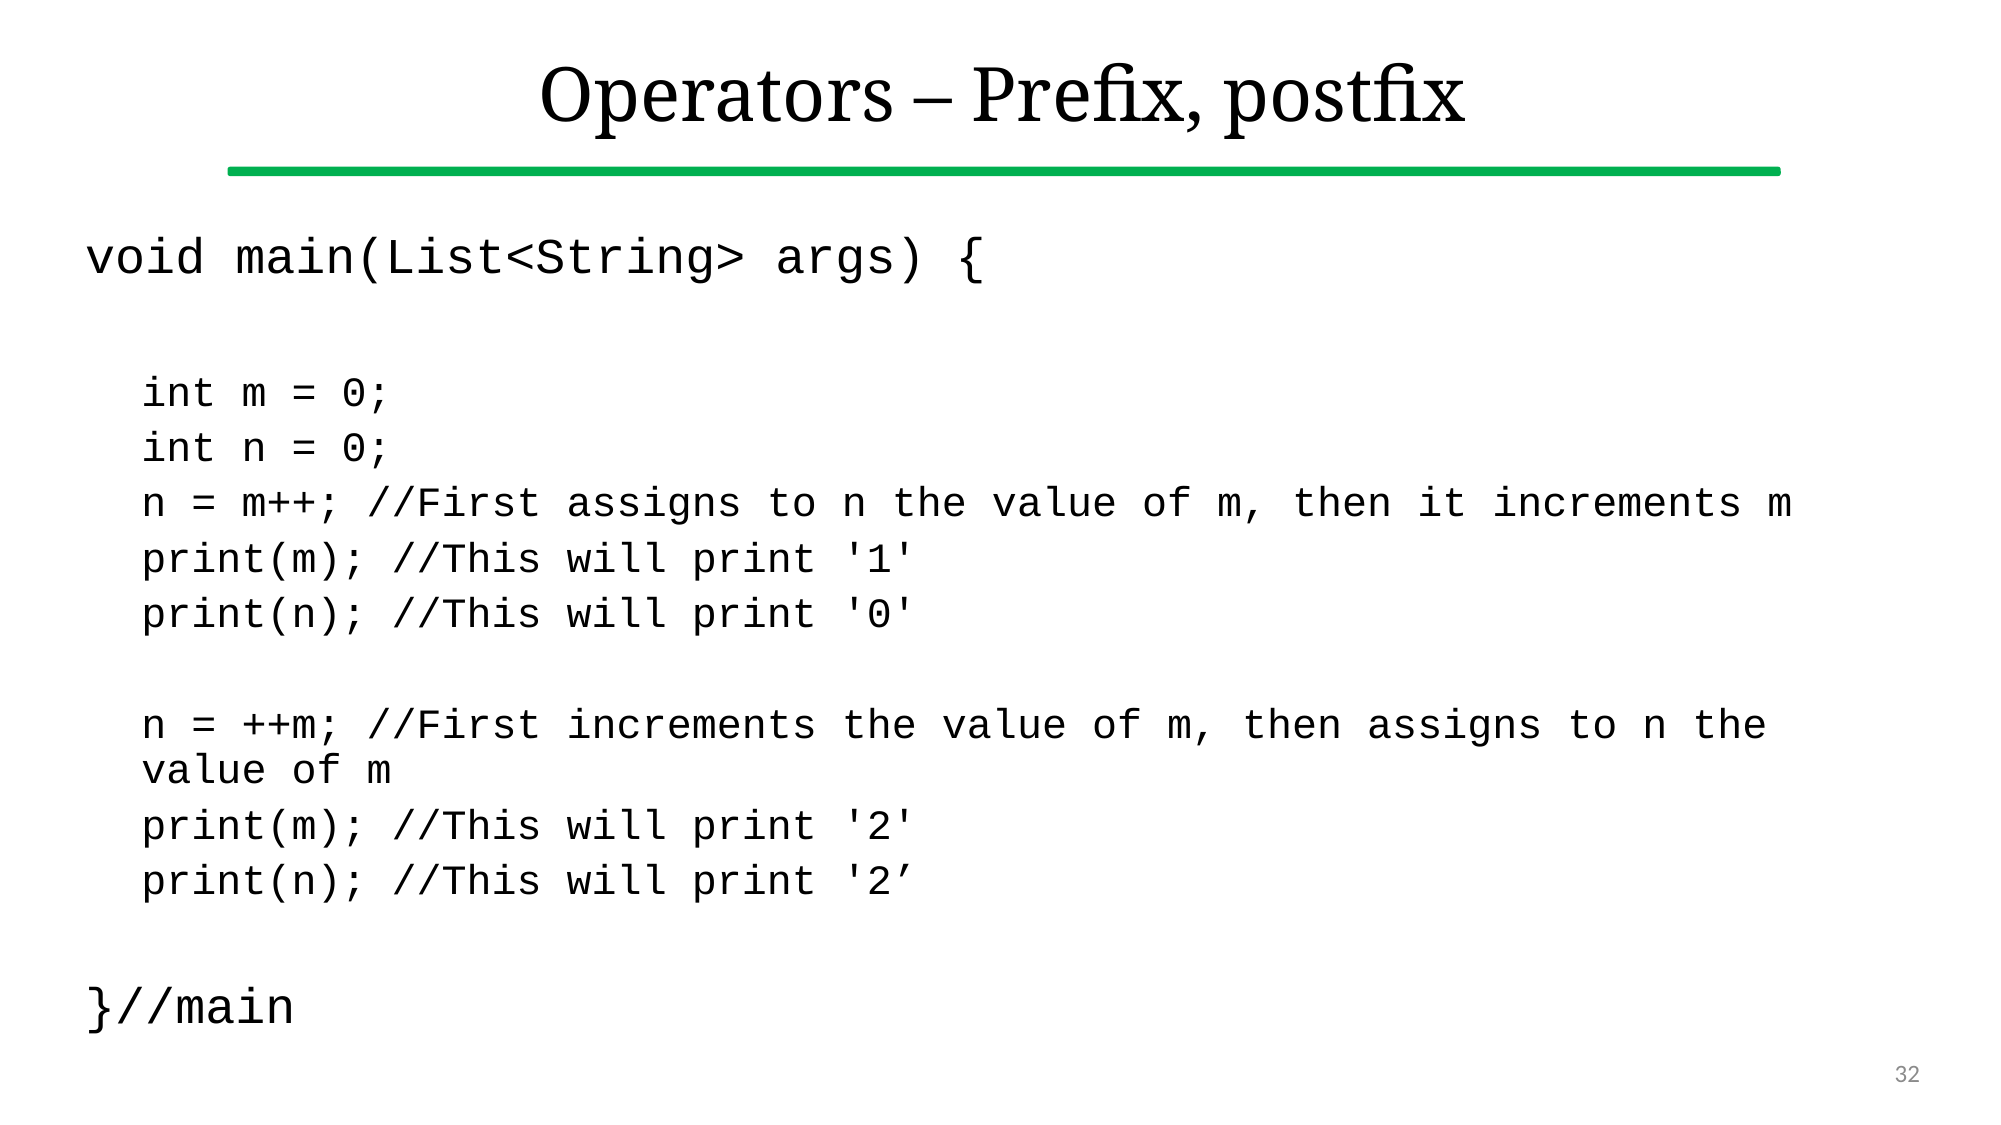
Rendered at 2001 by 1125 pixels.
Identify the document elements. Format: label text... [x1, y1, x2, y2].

title Operators – Prefix, postfix [70, 26, 1936, 168]
list void main(List<String> args) { int m = 0; int n = 0; n = m++; //First assigns to n the value of m, then it increments m print(m); //This will print '1' print(n); //This will print '0' n = ++m; //First increments the value of m, then assigns to n the value of m print(m); //This will print '2' print(n); //This will print '2’ }//main [70, 223, 1837, 1099]
slide_number 32 [1412, 1042, 1936, 1103]
